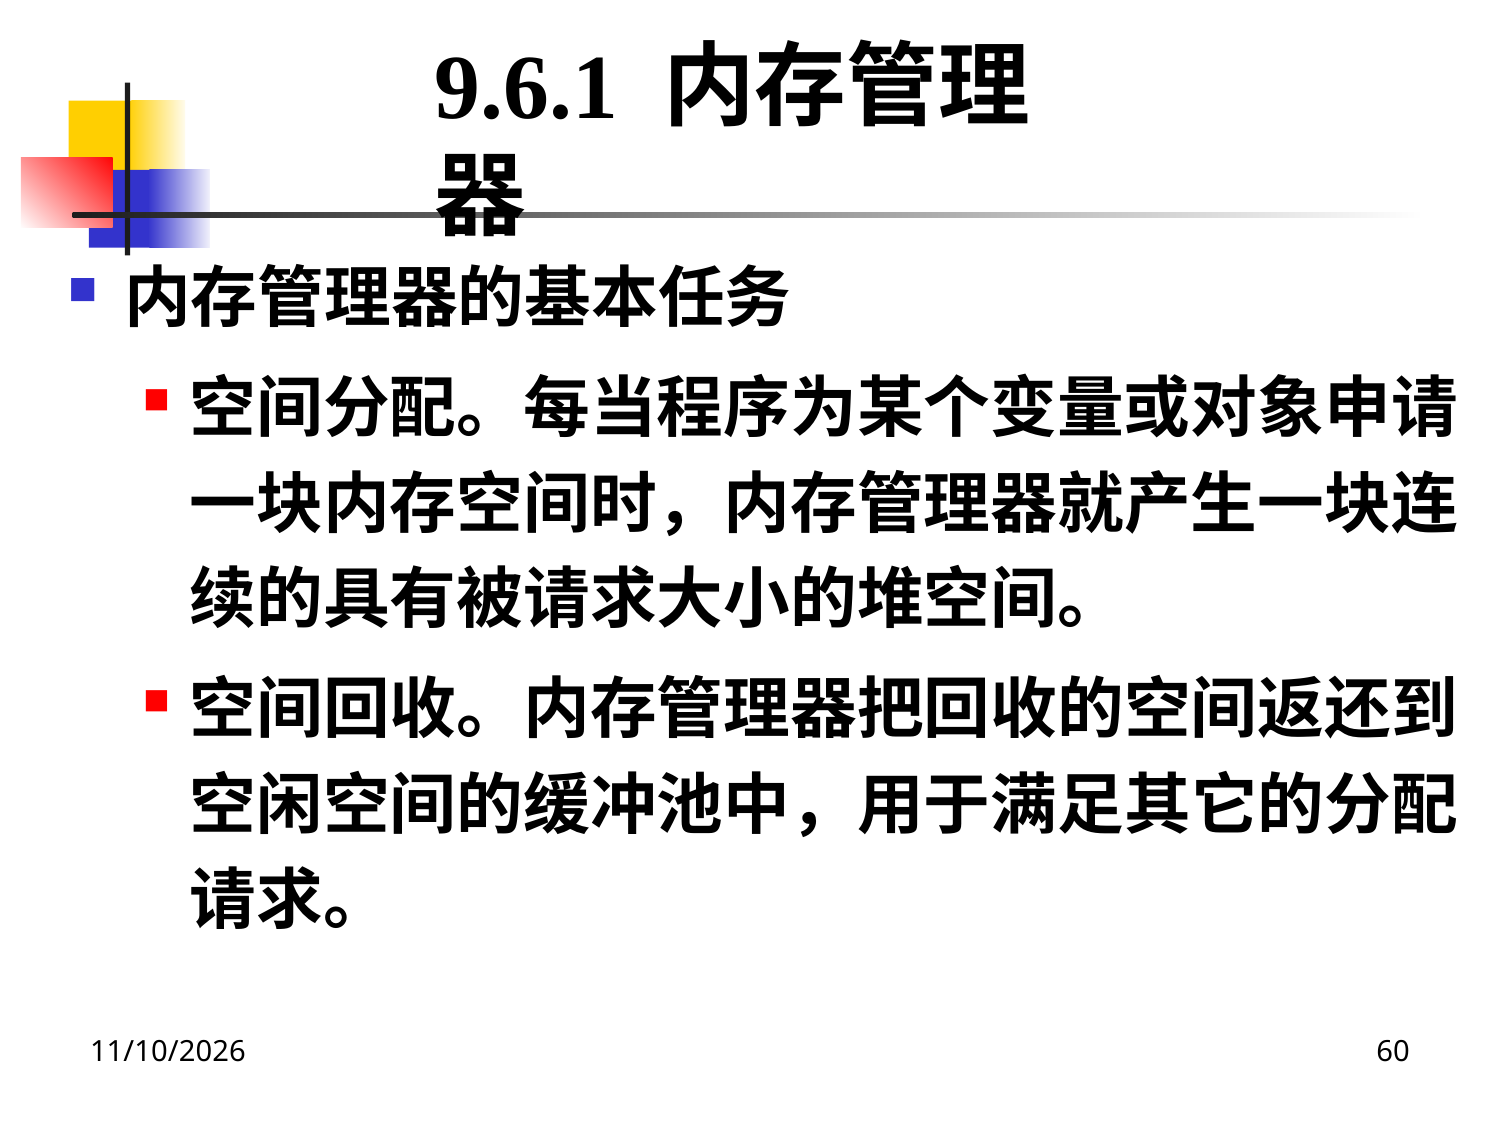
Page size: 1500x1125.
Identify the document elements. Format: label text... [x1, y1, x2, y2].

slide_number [75, 1024, 425, 1103]
title 9.6.1 内存管理器 [419, 66, 1118, 208]
slide_number 60 [1074, 1024, 1425, 1103]
list 内存管理器的基本任务 空间分配。每当程序为某个变量或对象申请一块内存空间时，内存管理器就产生一块连续的具有被请求大小的堆空间。 空间回收。内存管理器把回收的空间返还到空闲空间的缓冲池中，用于满足其它的分配请求。 [52, 231, 1483, 988]
